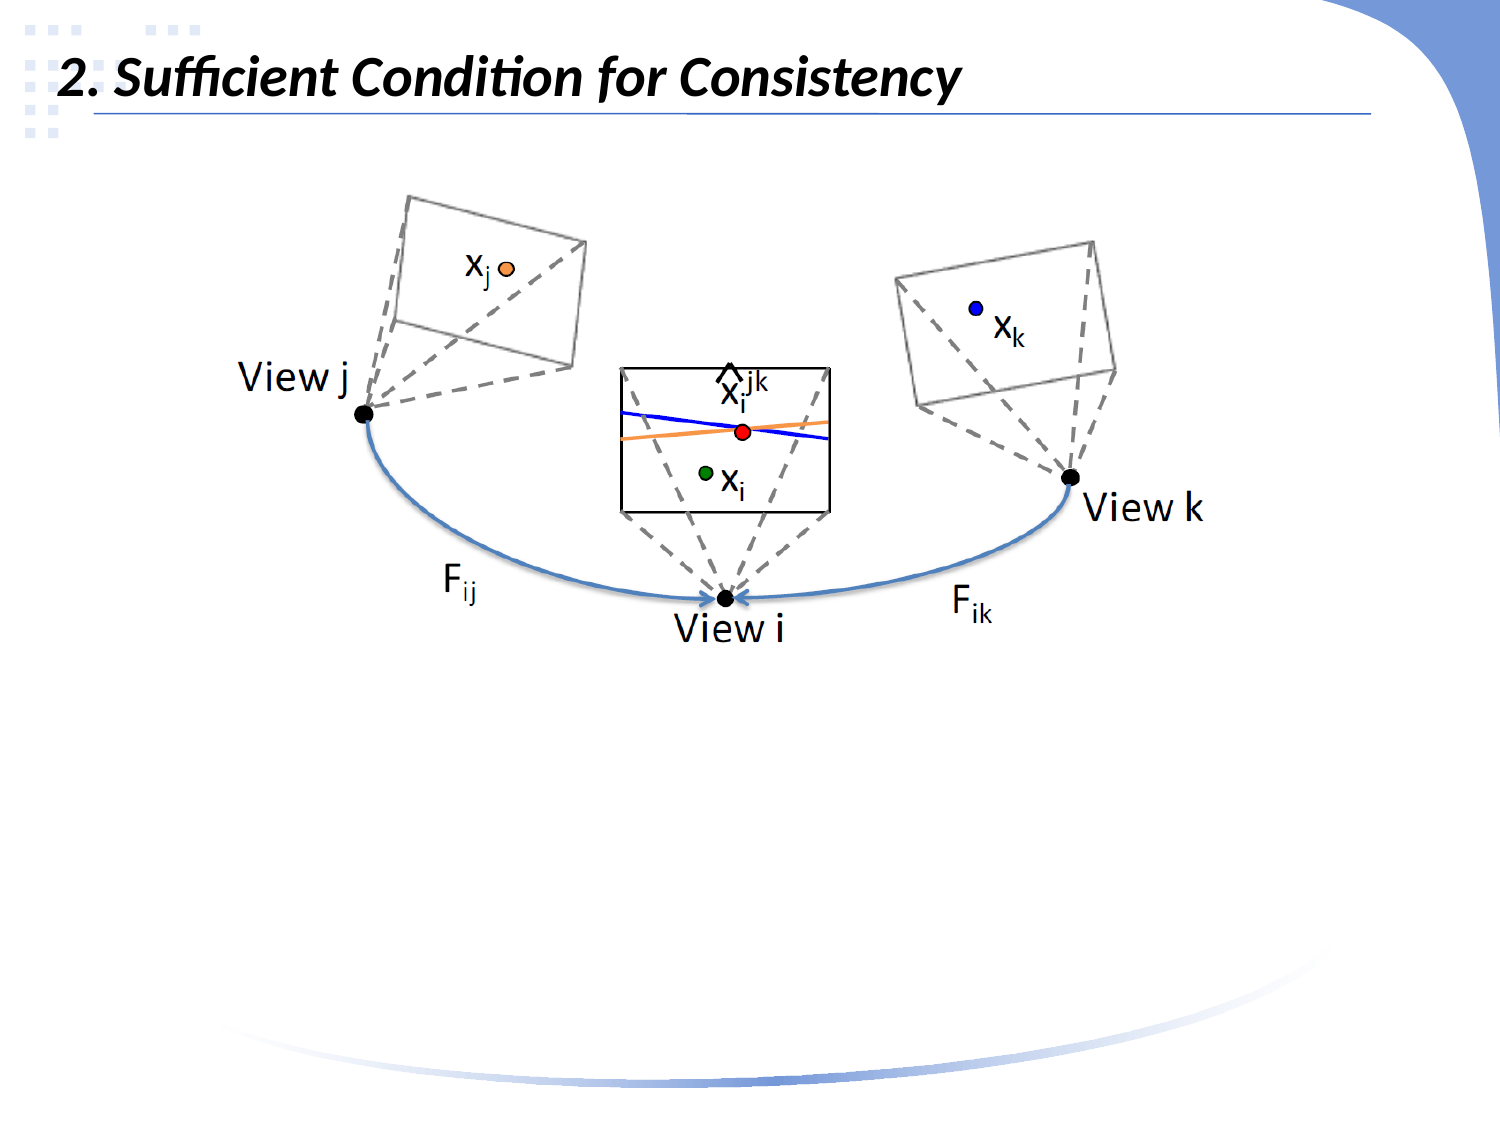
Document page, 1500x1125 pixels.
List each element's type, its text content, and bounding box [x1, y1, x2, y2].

text_box 2. Sufficient Condition for Consistency [42, 23, 1436, 124]
picture [230, 172, 1208, 658]
